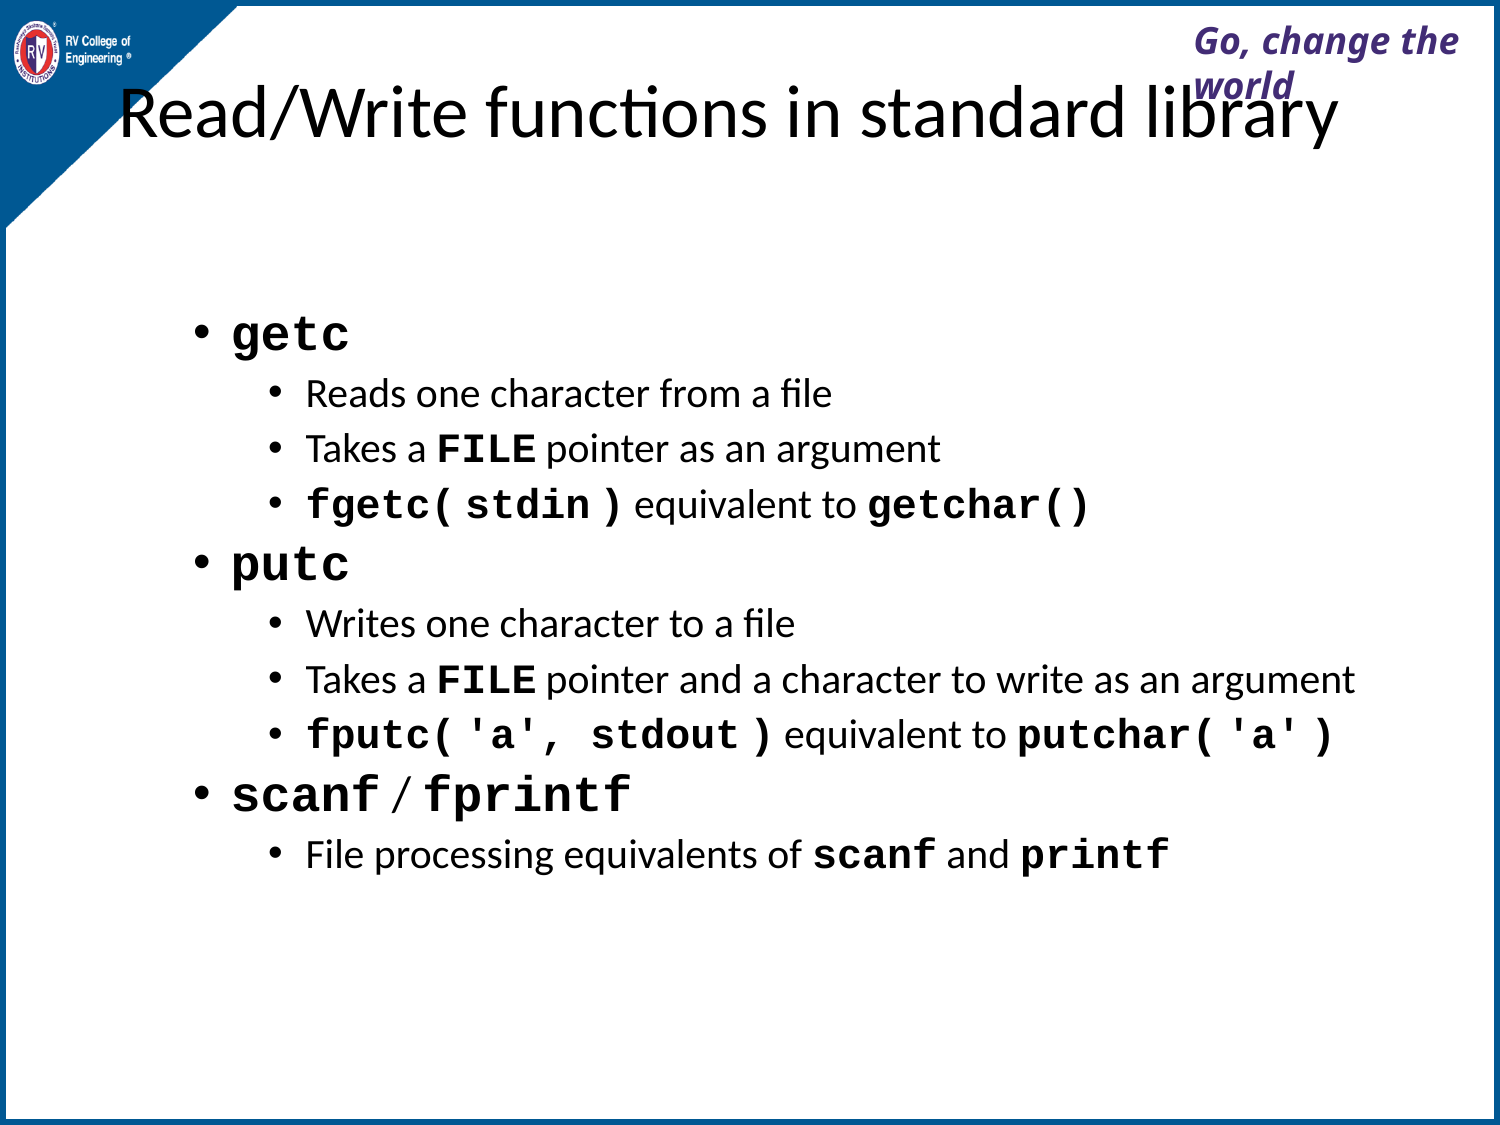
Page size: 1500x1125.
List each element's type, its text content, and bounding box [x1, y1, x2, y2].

list getc Reads one character from a file Takes a FILE pointer as an argument fgetc( stdin ) equivalent to getchar() putc Writes one character to a file Takes a FILE pointer and a character to write as an argument fputc( 'a', stdout ) equivalent to putchar( 'a' ) scanf / fprintf File processing equivalents of scanf and printf [103, 299, 1397, 1014]
picture [1, 6, 237, 232]
title Read/Write functions in standard library [103, 59, 1397, 278]
